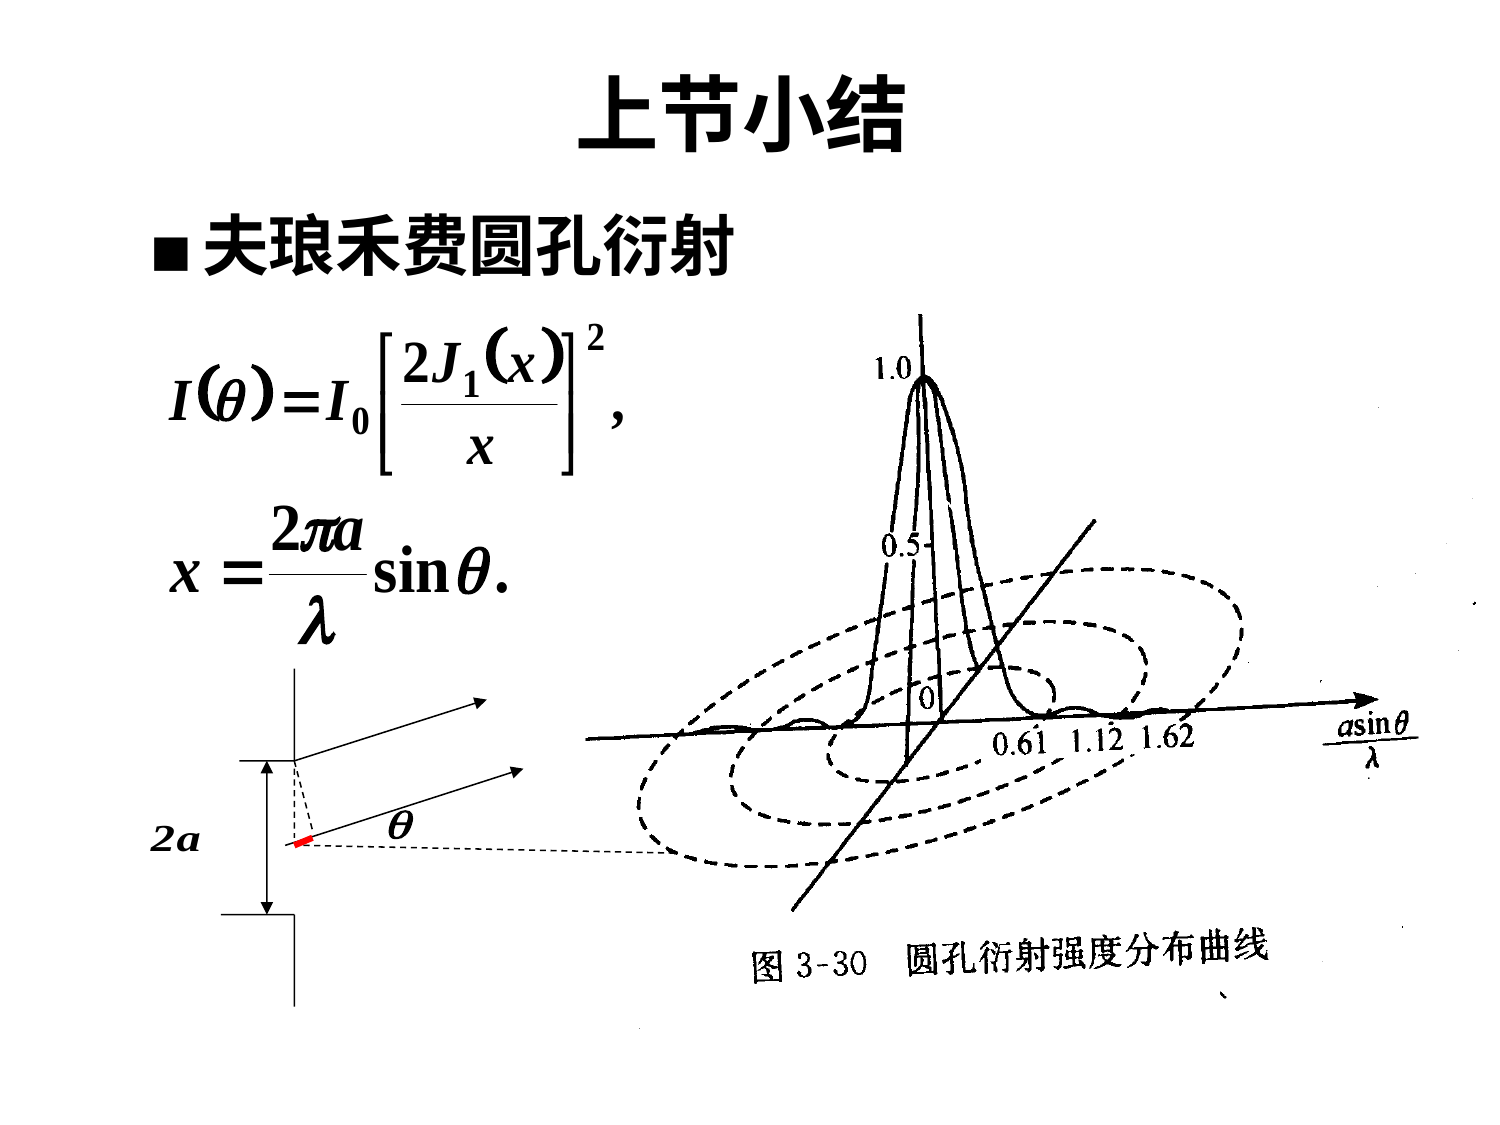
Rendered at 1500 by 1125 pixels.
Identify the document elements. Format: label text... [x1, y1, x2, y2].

picture [472, 314, 1500, 1052]
text_box 上节小结 [560, 54, 953, 170]
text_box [163, 314, 628, 480]
text_box ■夫琅禾费圆孔衍射 [135, 196, 778, 291]
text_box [162, 491, 511, 650]
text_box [147, 668, 680, 1007]
